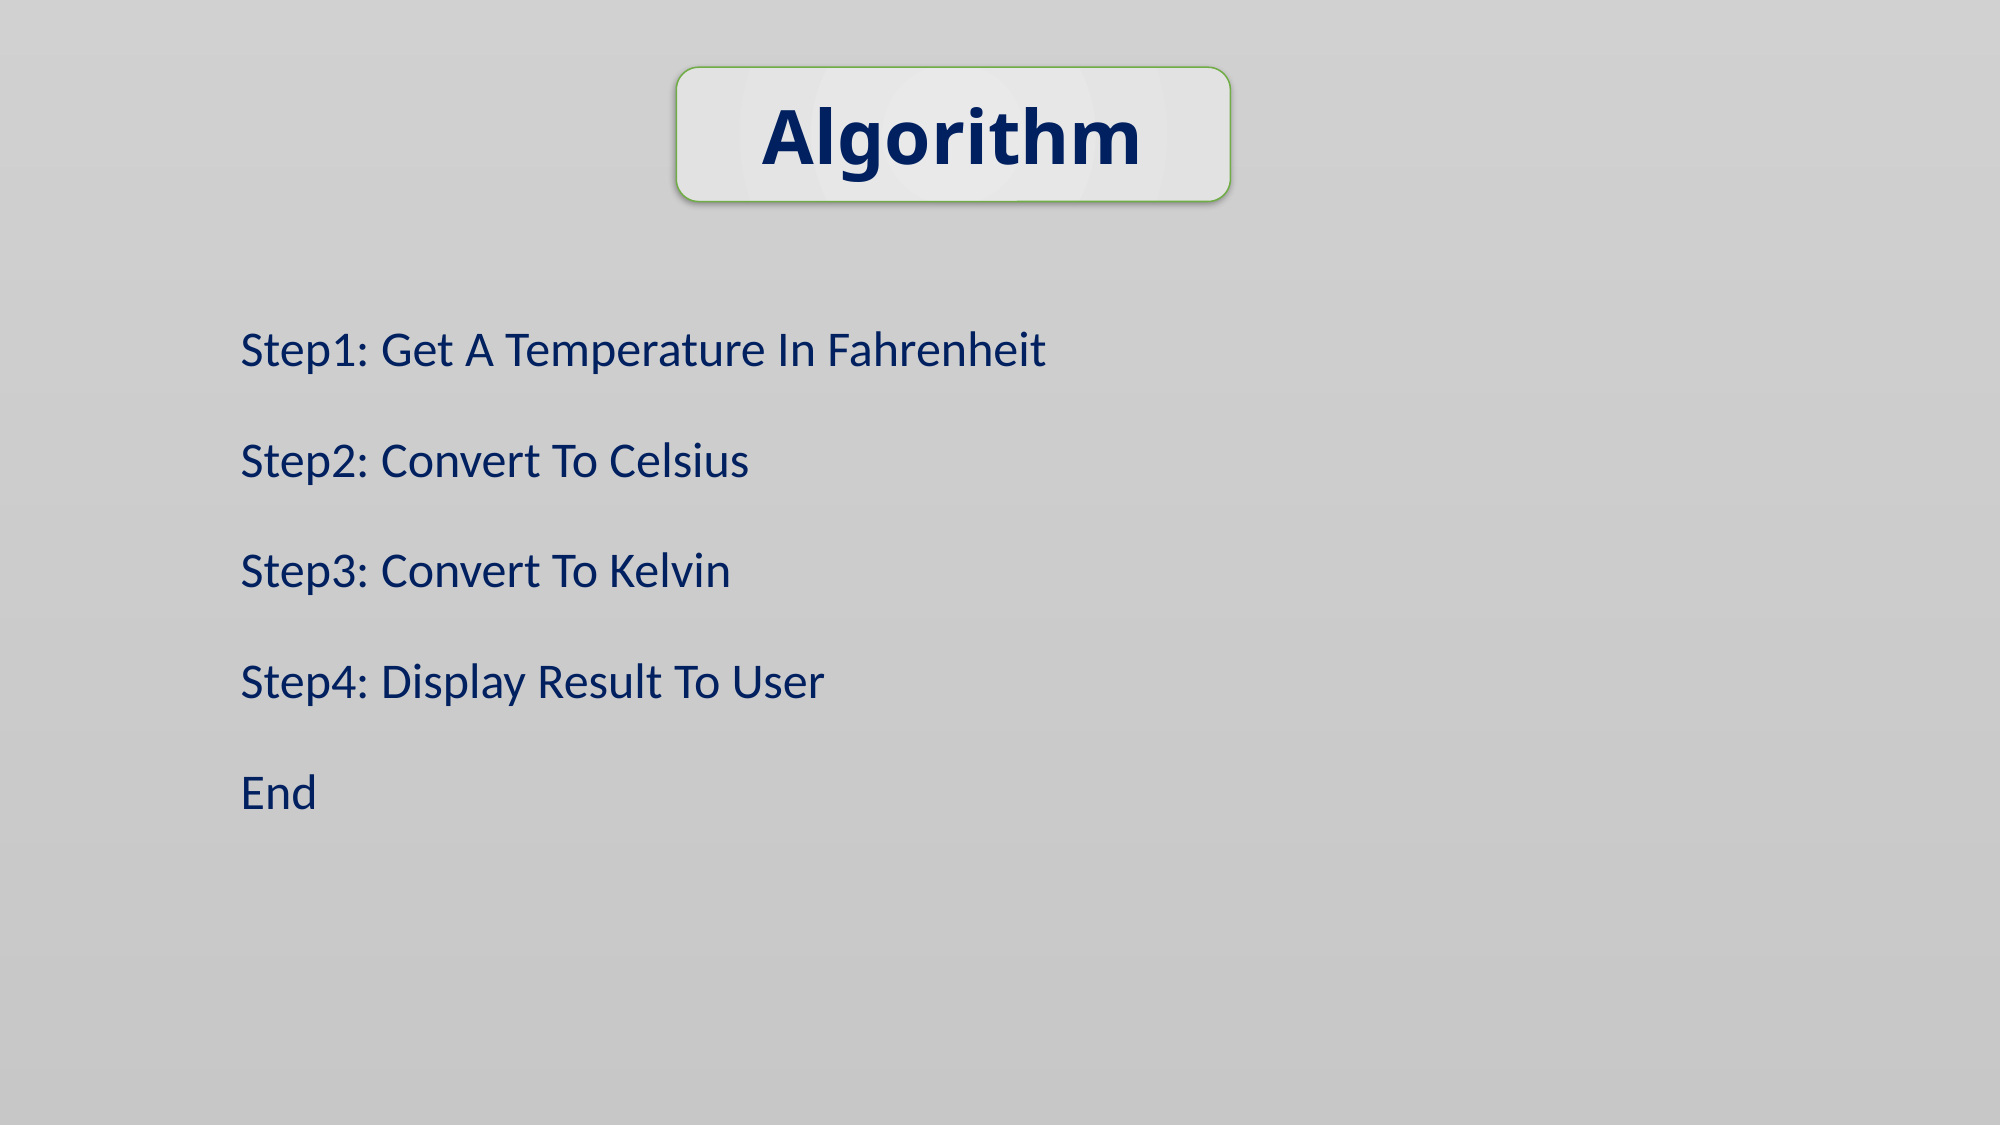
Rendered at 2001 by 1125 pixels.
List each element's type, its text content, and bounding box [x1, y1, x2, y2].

subtitle Step1: Get A Temperature In Fahrenheit Step2: Convert To Celsius Step3: Convert To Kelvin Step4: Display Result To User End [240, 286, 1741, 909]
text_box Algorithm [675, 66, 1232, 203]
